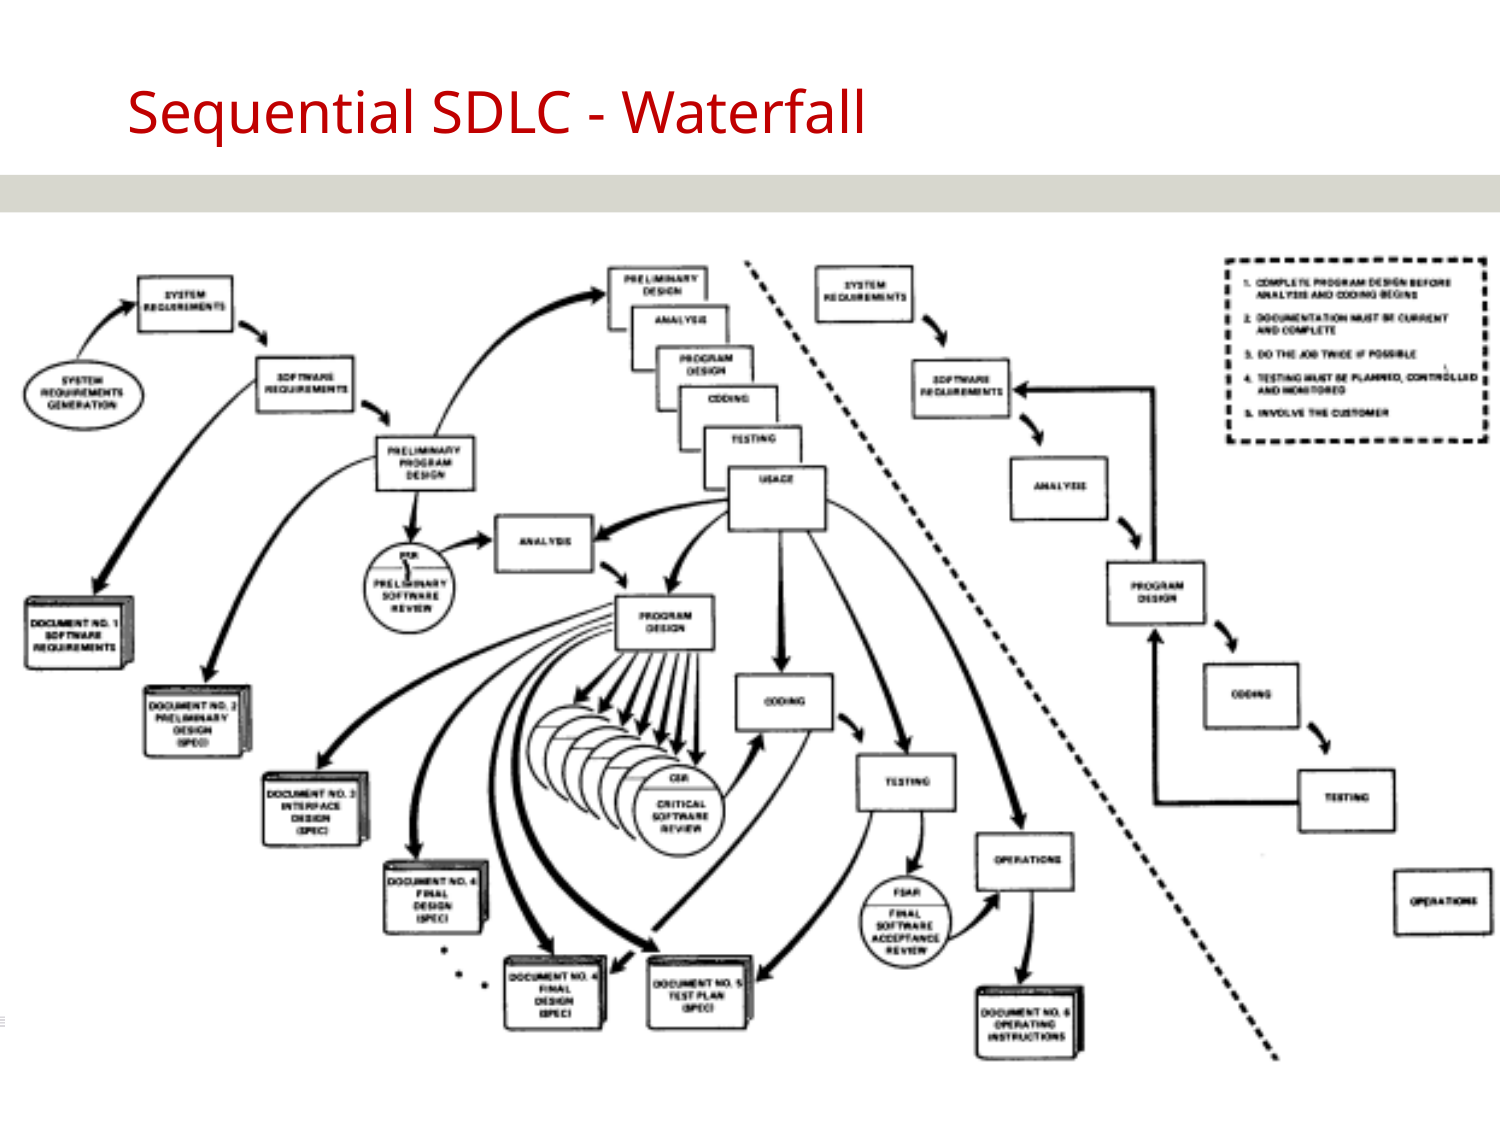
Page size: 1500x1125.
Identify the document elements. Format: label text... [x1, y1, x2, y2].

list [5, 220, 1500, 1076]
title Sequential SDLC - Waterfall [112, 47, 1388, 173]
